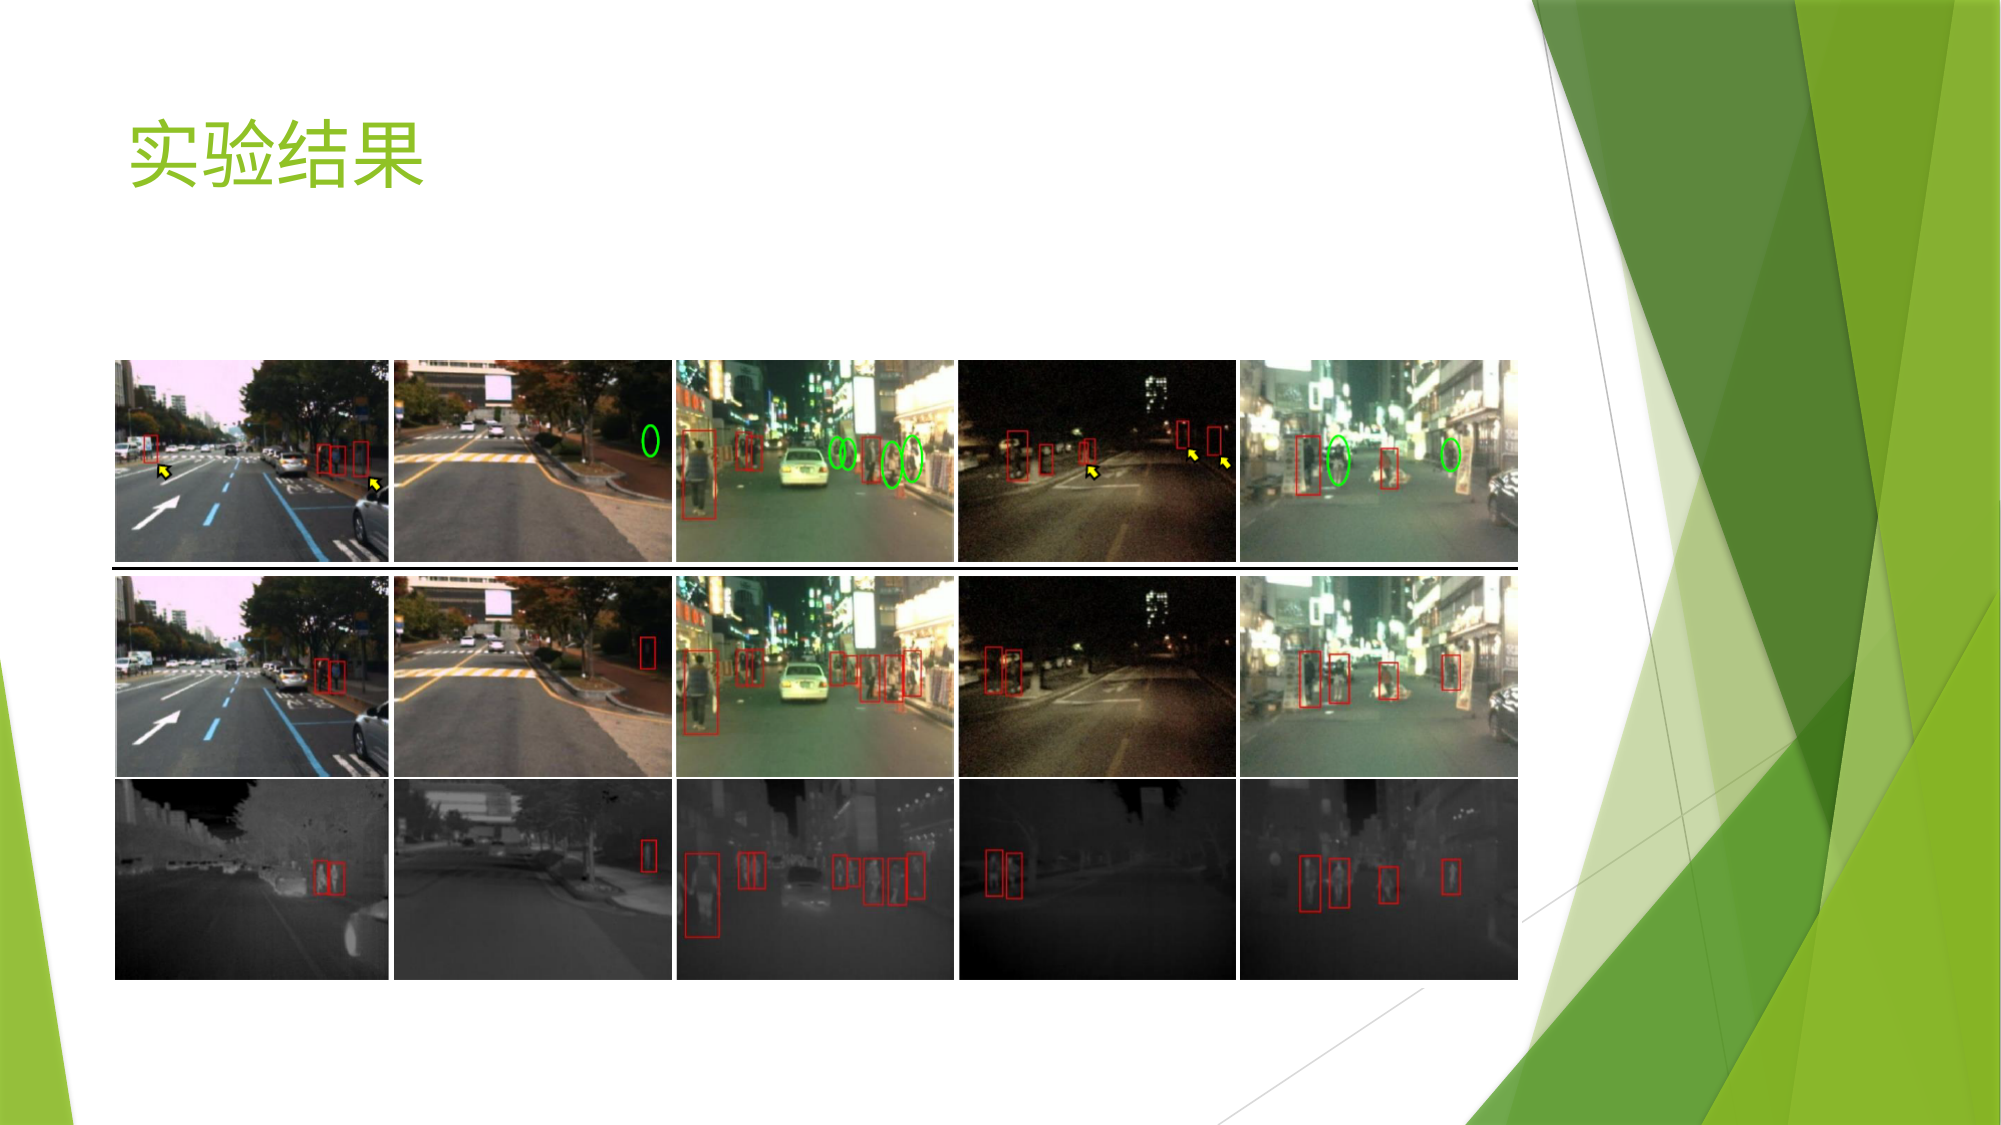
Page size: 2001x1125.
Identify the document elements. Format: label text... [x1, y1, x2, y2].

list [110, 357, 1522, 988]
title 实验结果 [111, 99, 1522, 317]
